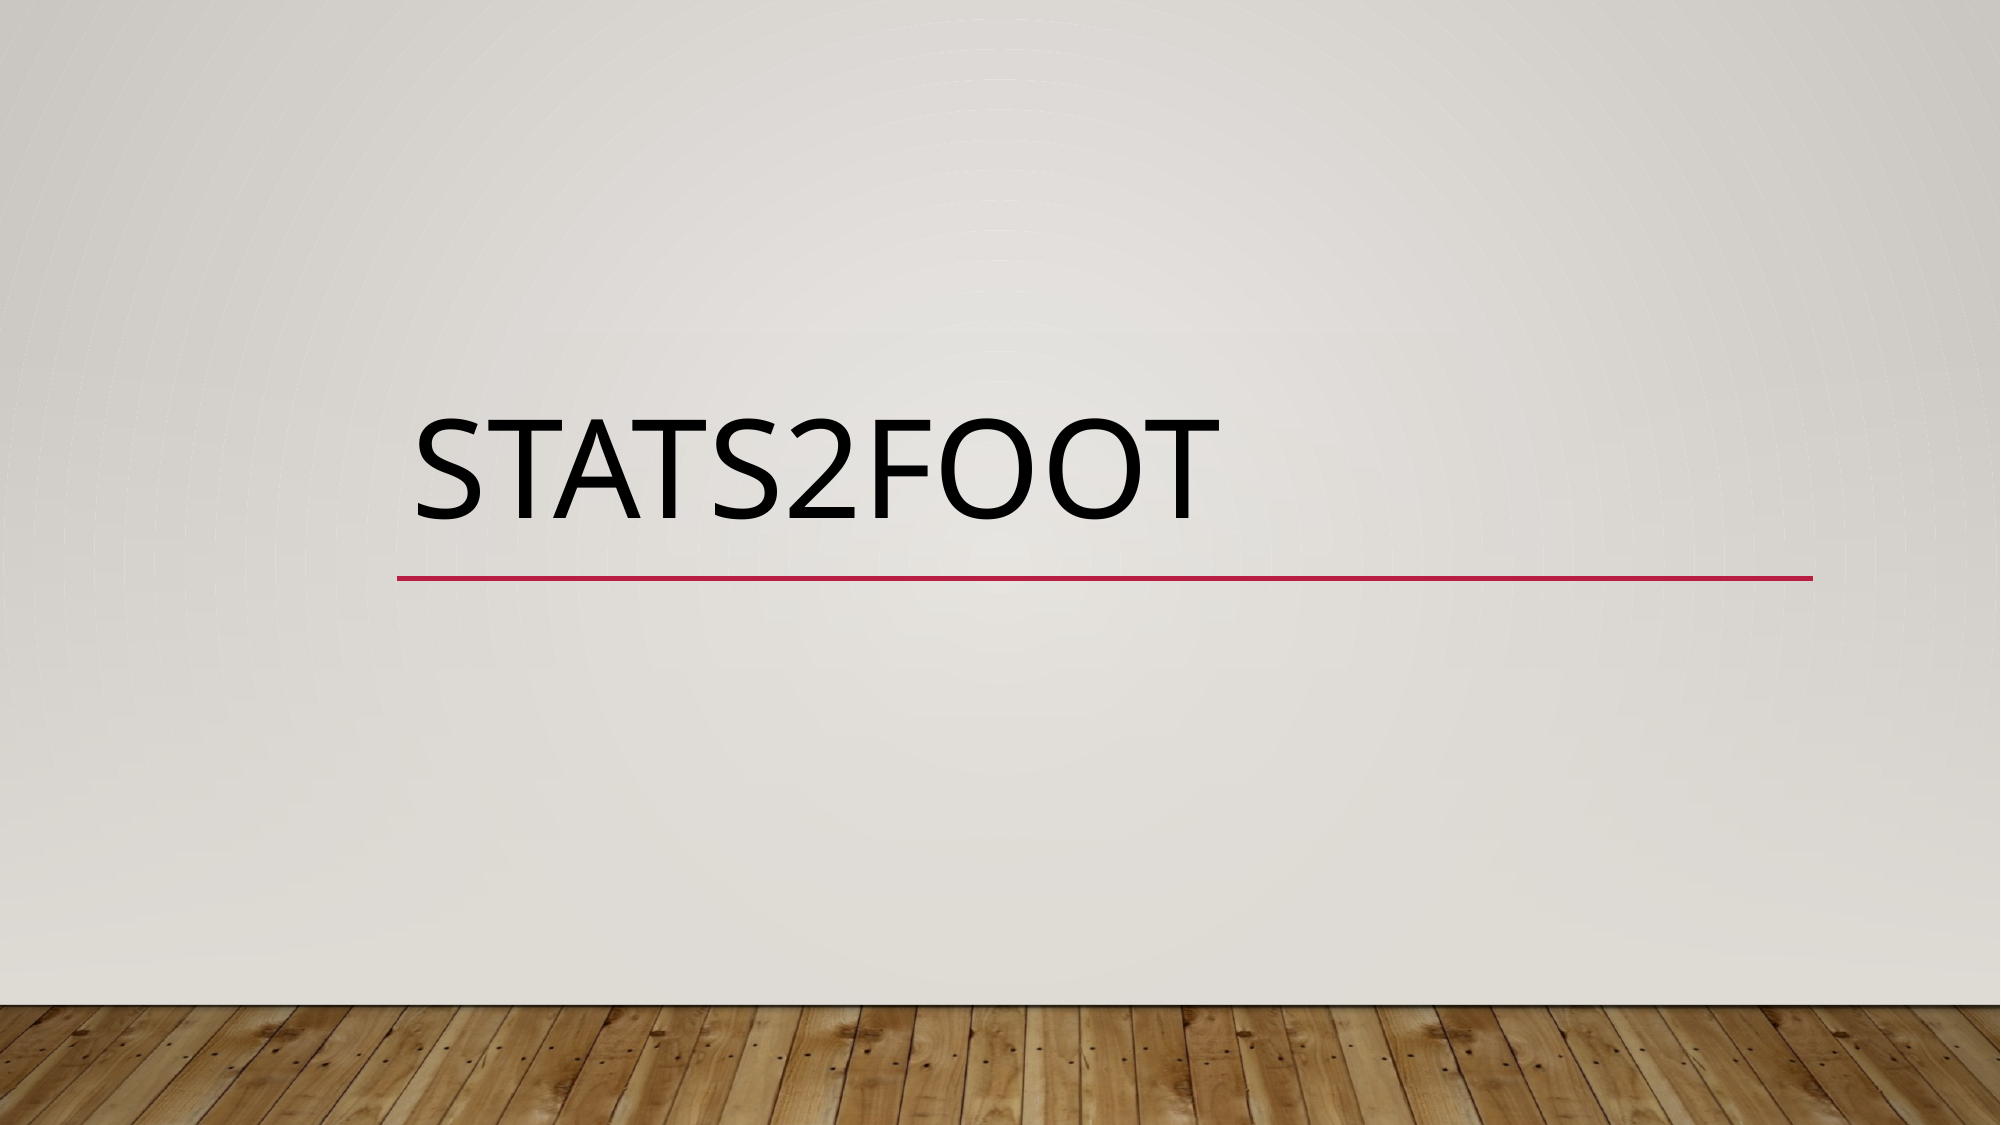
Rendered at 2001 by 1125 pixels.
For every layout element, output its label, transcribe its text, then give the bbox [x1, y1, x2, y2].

title Stats2foot [396, 131, 1814, 549]
picture [0, 1005, 2000, 1125]
